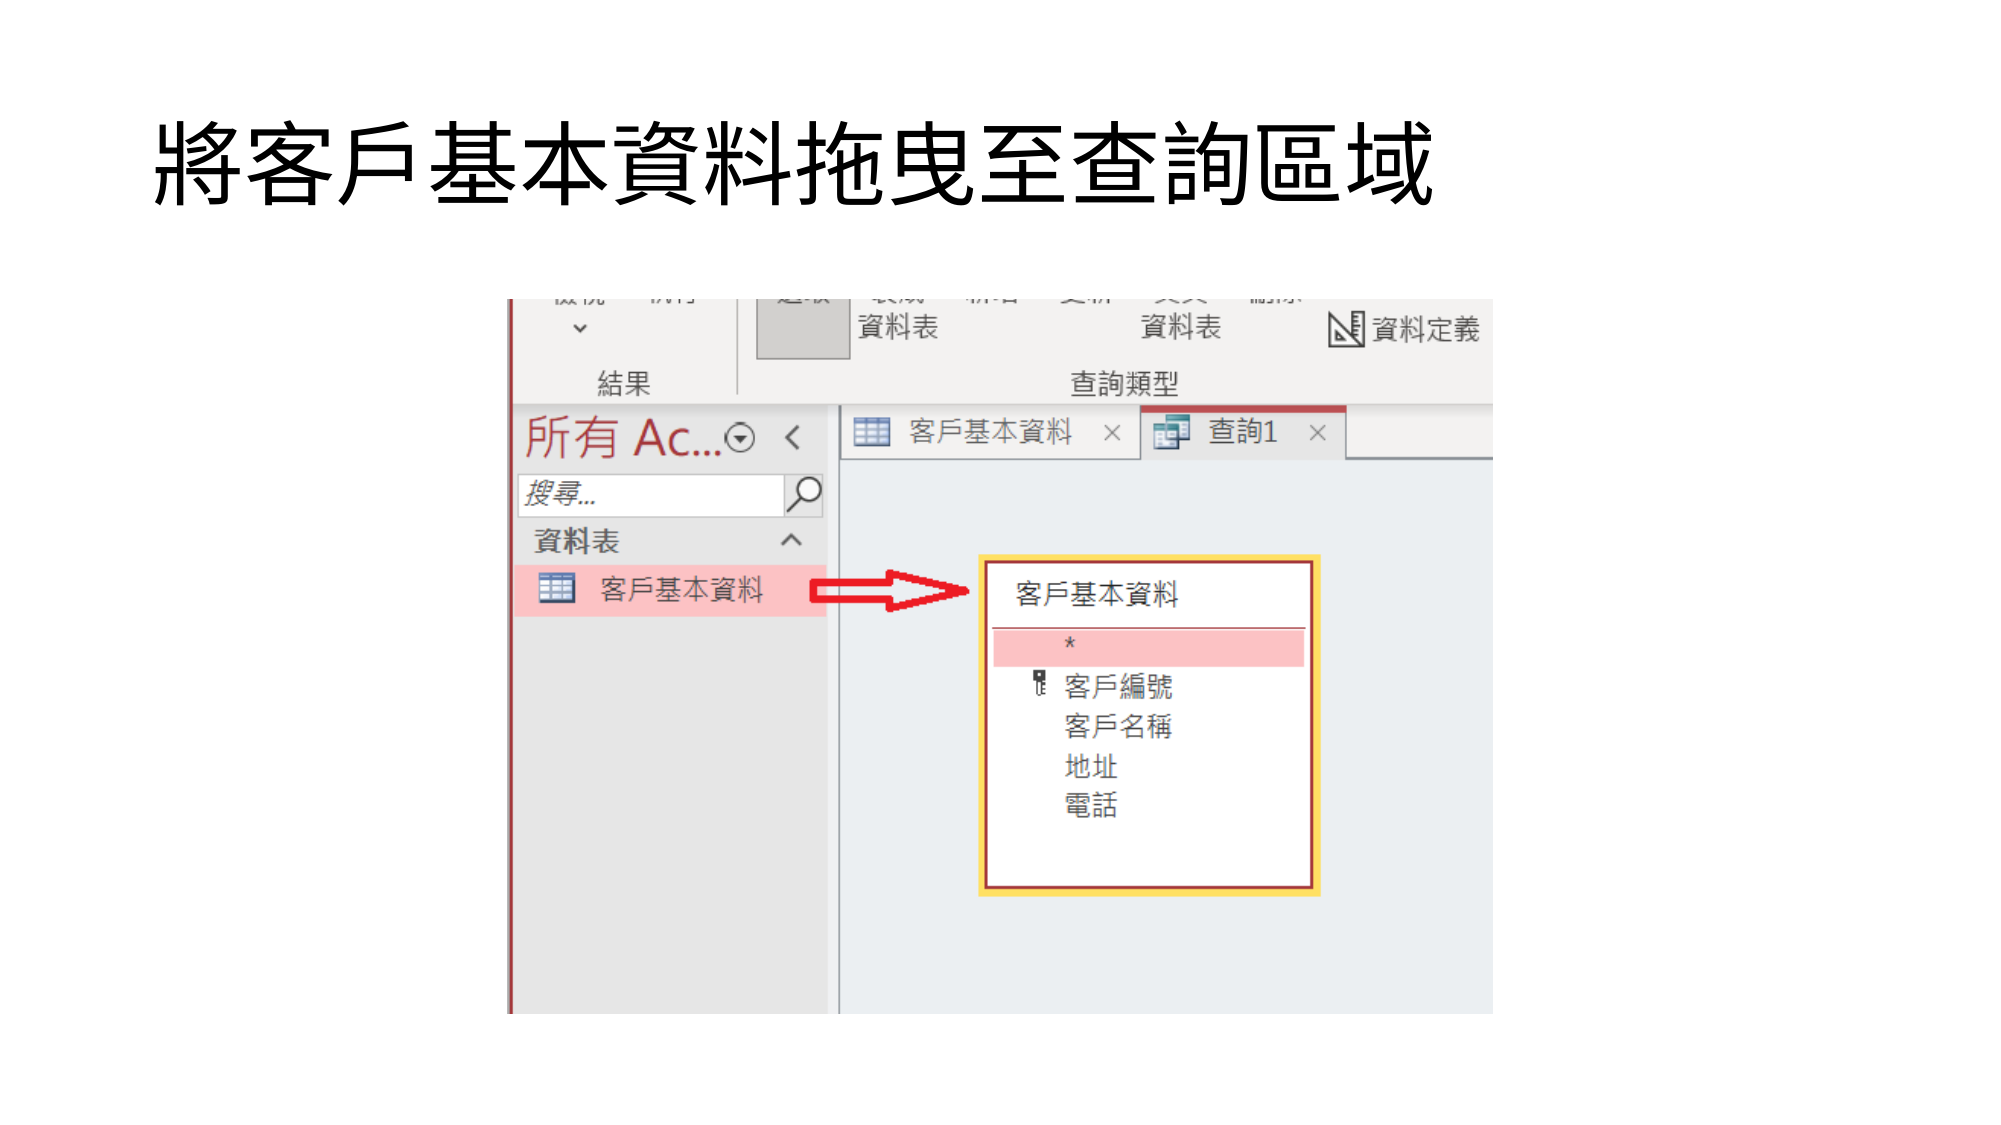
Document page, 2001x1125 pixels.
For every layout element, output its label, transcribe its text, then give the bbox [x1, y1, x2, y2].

title 將客戶基本資料拖曳至查詢區域 [137, 59, 1863, 278]
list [507, 299, 1493, 1014]
